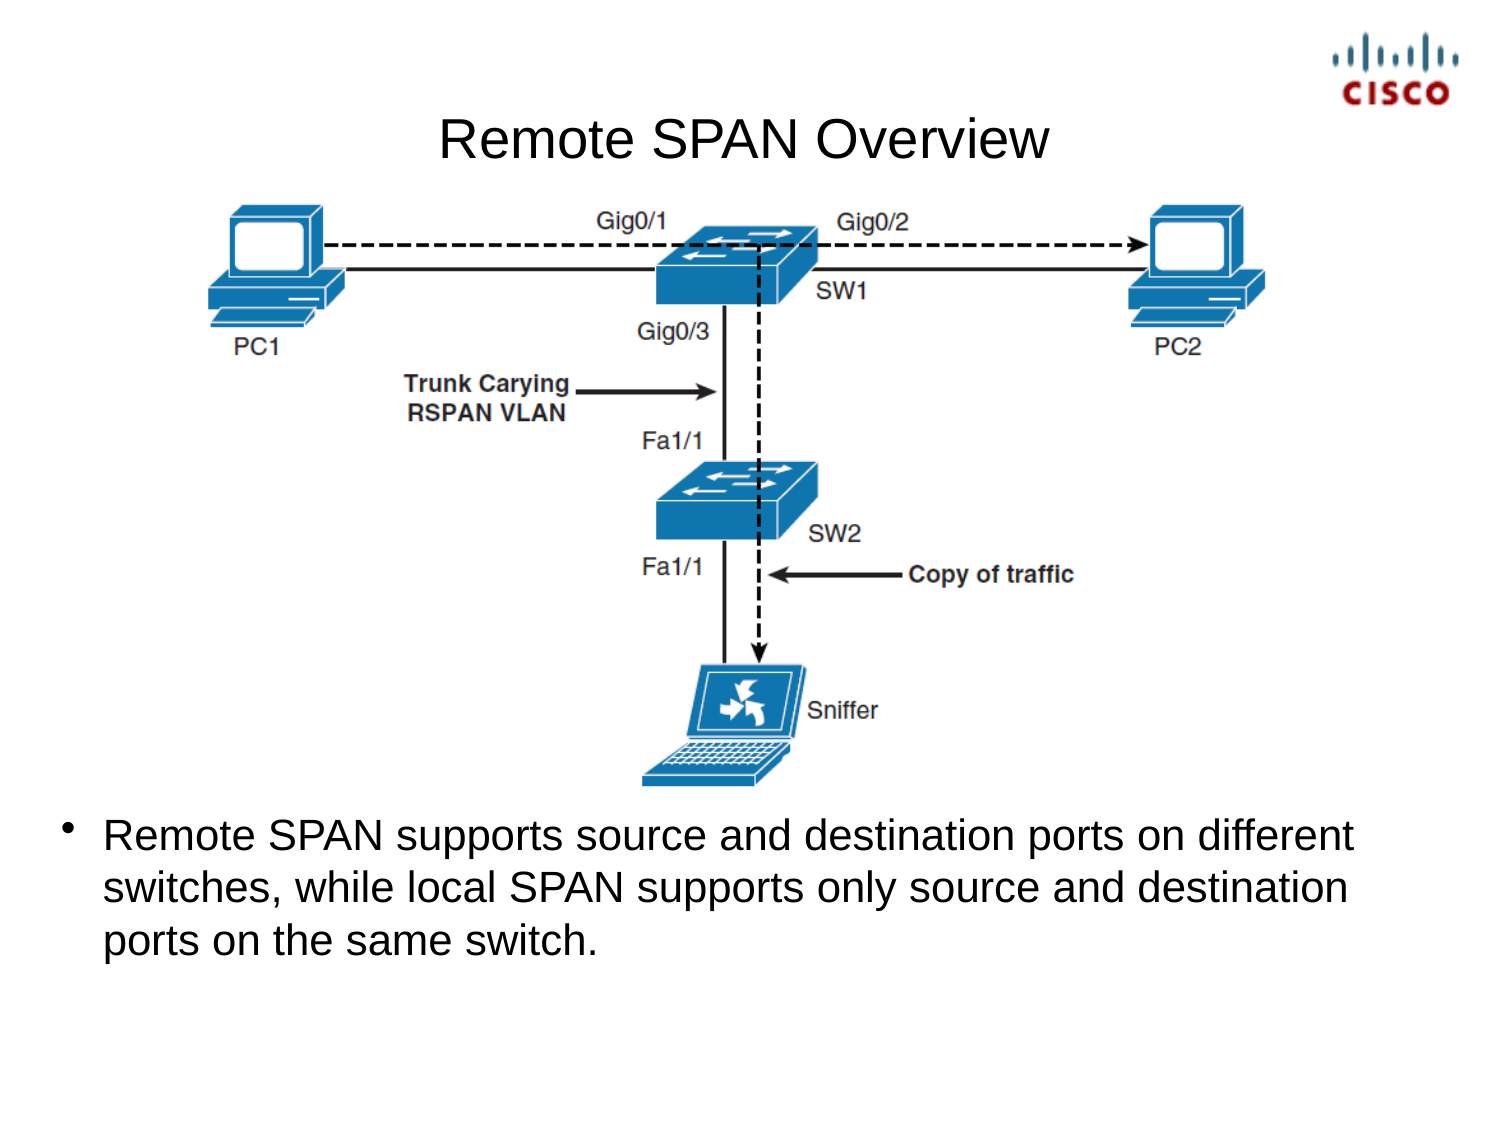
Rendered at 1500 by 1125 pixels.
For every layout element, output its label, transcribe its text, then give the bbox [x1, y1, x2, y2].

list Remote SPAN supports source and destination ports on different switches, while local SPAN supports only source and destination ports on the same switch. [45, 799, 1444, 1036]
picture [193, 181, 1296, 798]
picture [1294, 0, 1500, 137]
title Remote SPAN Overview [45, 75, 1444, 198]
